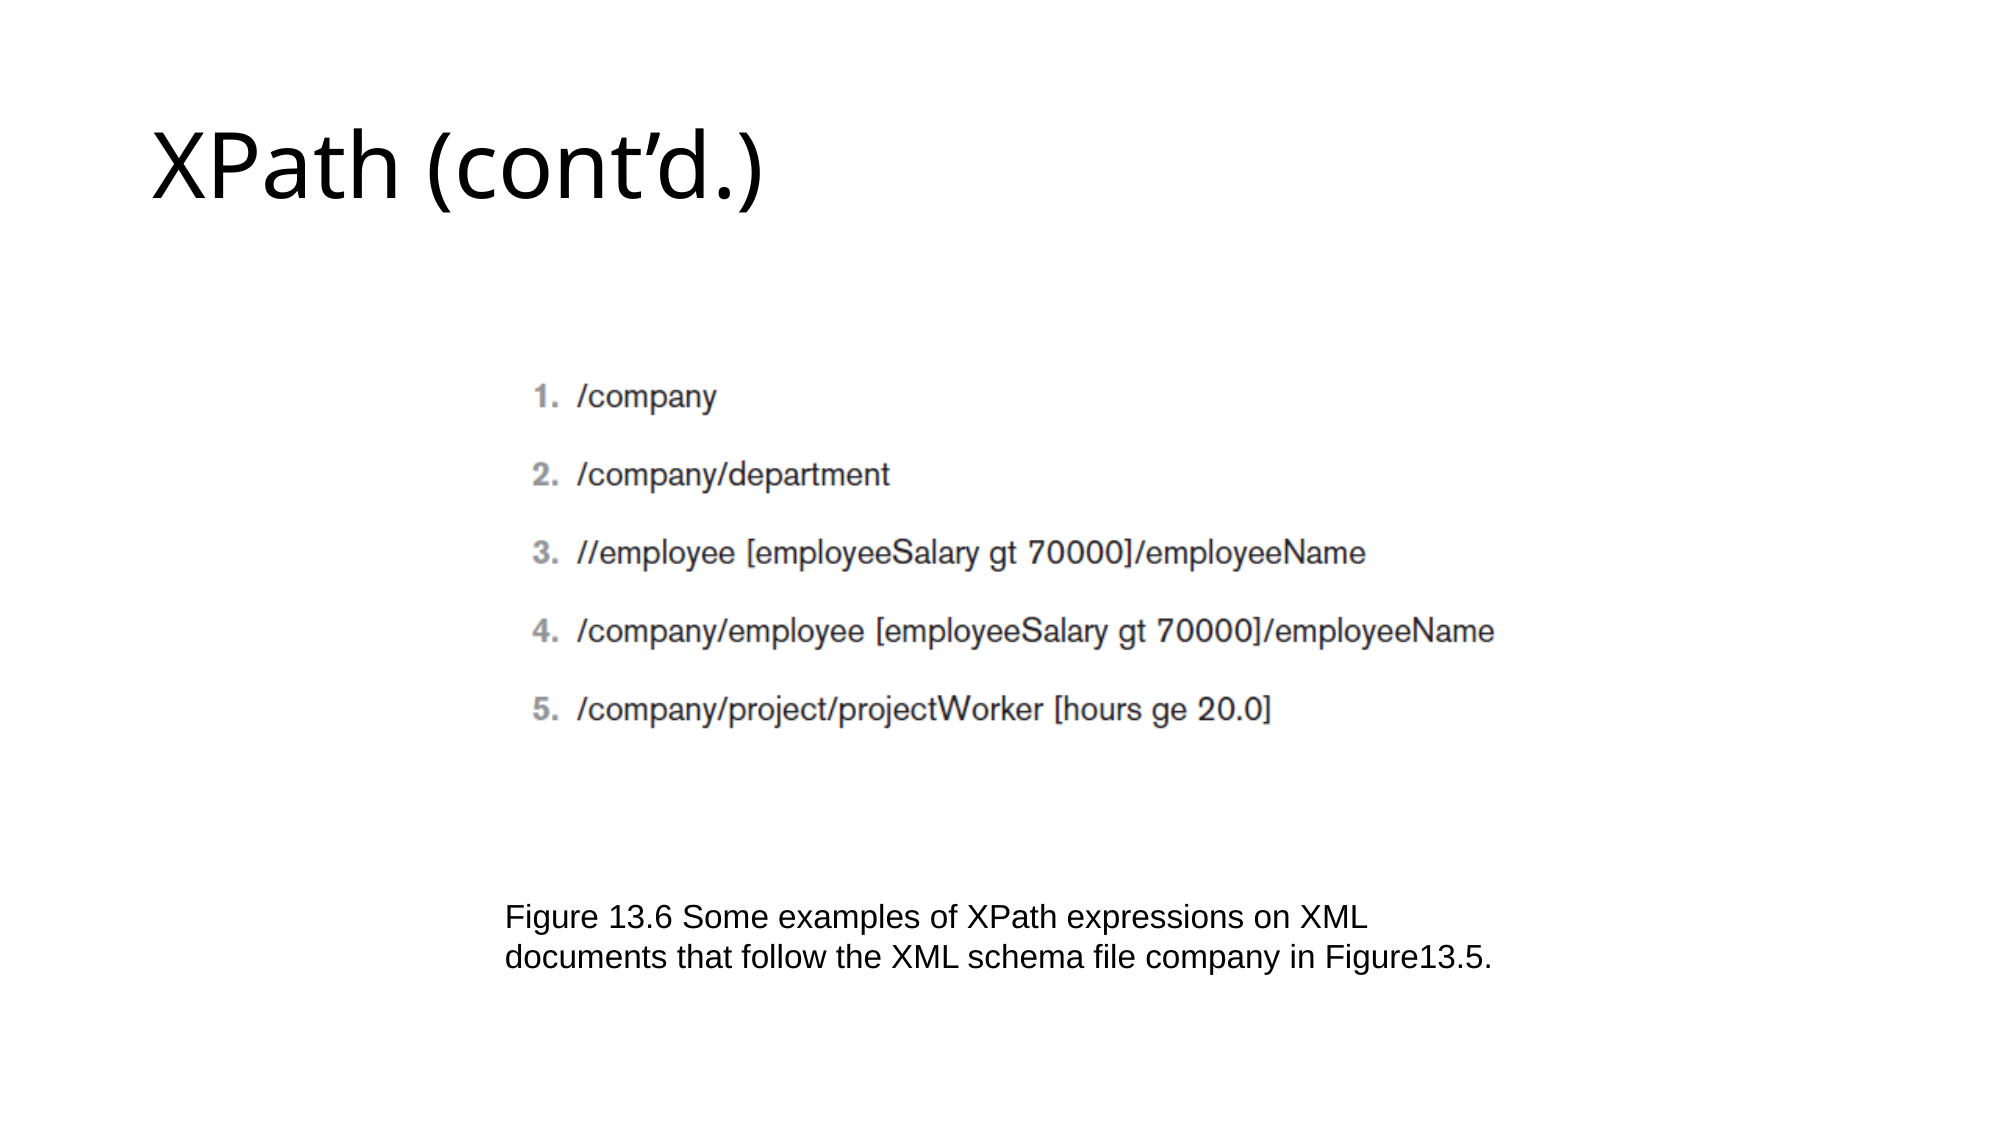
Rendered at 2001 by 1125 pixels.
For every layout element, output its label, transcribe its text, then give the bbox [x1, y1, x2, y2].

picture [476, 348, 1544, 744]
text_box Figure 13.6 Some examples of XPath expressions on XML documents that follow the XML schema file company in Figure13.5. [490, 887, 1532, 982]
title XPath (cont’d.) [137, 59, 1863, 278]
